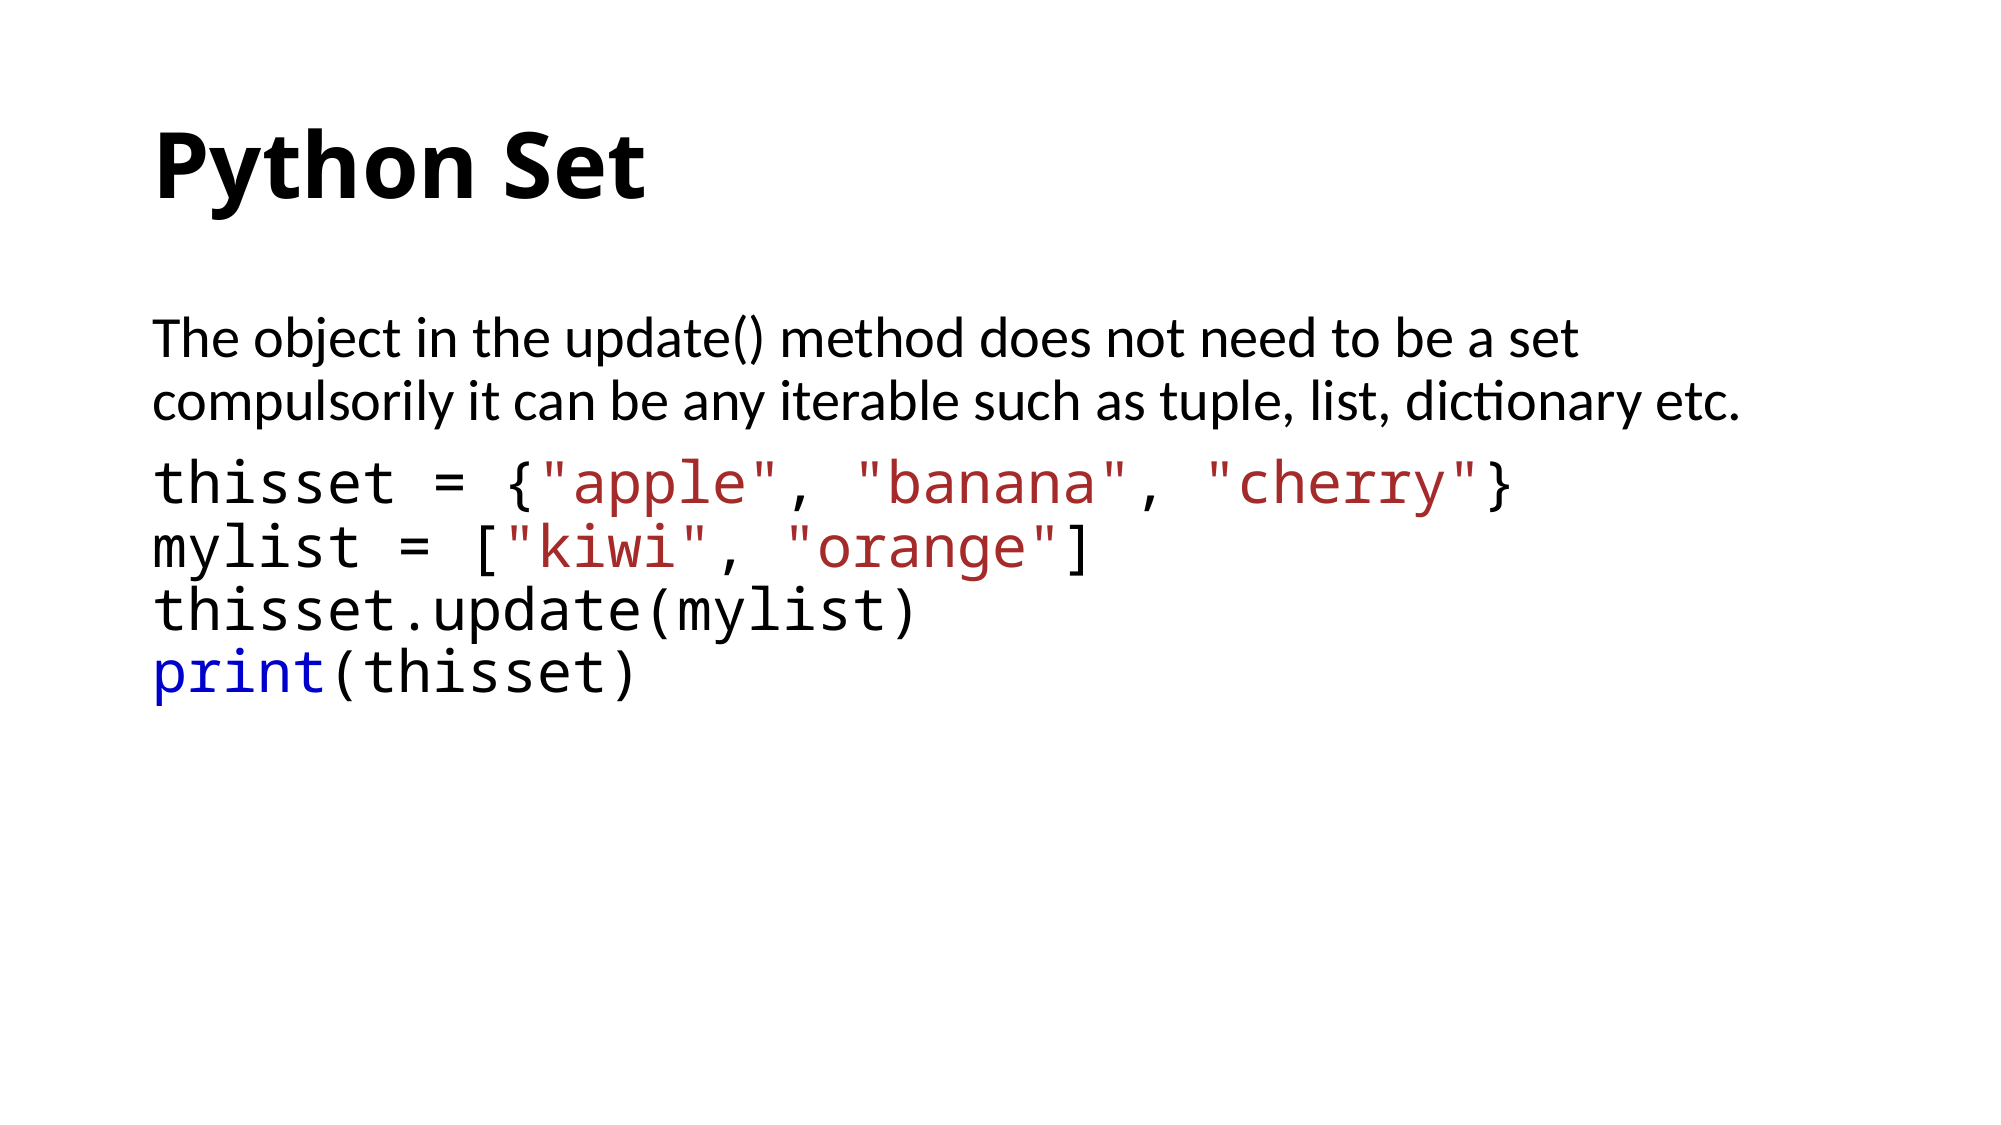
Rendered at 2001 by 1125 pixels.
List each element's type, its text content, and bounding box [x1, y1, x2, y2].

title Python Set [137, 59, 1863, 278]
list The object in the update() method does not need to be a set compulsorily it can be any iterable such as tuple, list, dictionary etc. thisset = {"apple", "banana", "cherry"} mylist = ["kiwi", "orange"] thisset.update(mylist) print(thisset) [137, 299, 1863, 1014]
